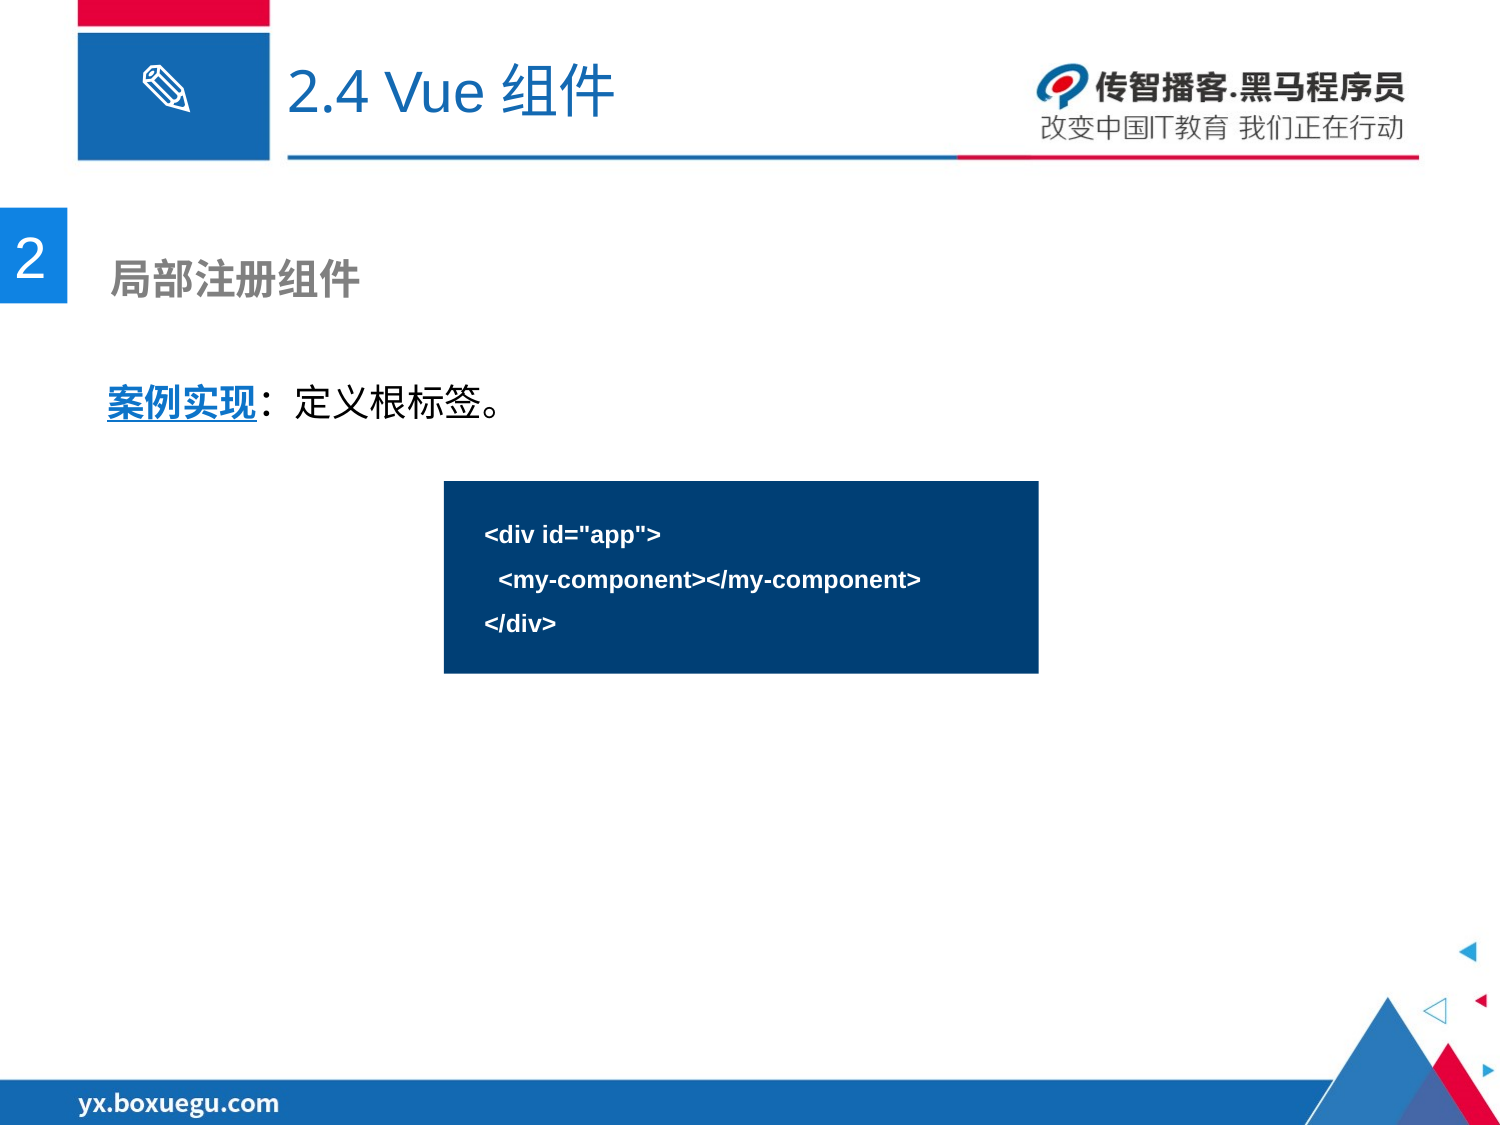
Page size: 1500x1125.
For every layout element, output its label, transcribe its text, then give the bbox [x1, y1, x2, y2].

picture [0, 0, 1500, 1125]
text_box 局部注册组件 [69, 245, 842, 355]
title 2.4 Vue组件 [271, 25, 1046, 153]
text_box 案例实现：定义根标签。 [92, 326, 1390, 432]
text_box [443, 480, 1039, 674]
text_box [0, 207, 68, 304]
